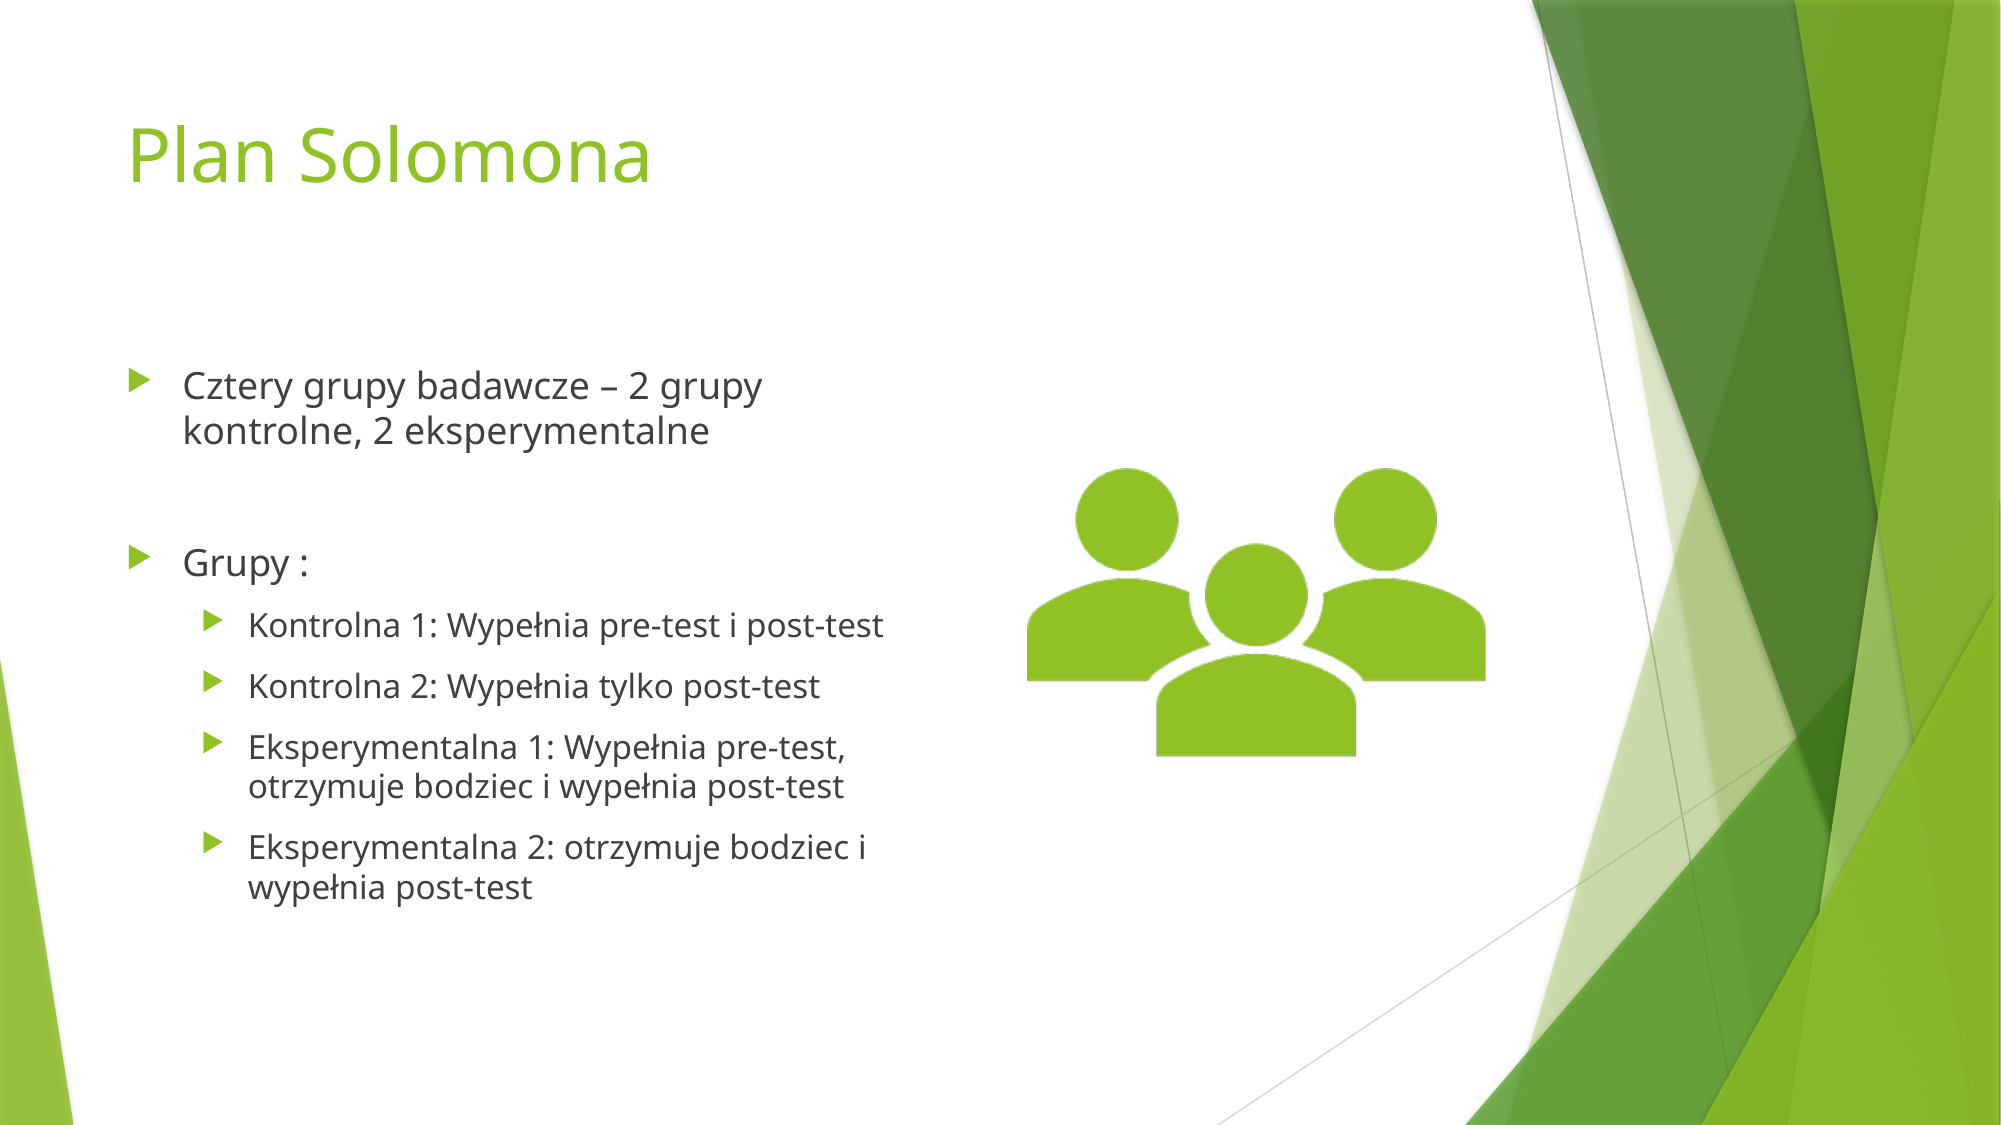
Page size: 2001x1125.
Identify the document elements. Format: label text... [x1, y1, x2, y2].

picture [997, 353, 1516, 871]
list Cztery grupy badawcze – 2 grupy kontrolne, 2 eksperymentalne Grupy : Kontrolna 1: Wypełnia pre-test i post-test Kontrolna 2: Wypełnia tylko post-test Eksperymentalna 1: Wypełnia pre-test, otrzymuje bodziec i wypełnia post-test Eksperymentalna 2: otrzymuje bodziec i wypełnia post-test [111, 354, 968, 962]
title Plan Solomona [111, 99, 1522, 317]
